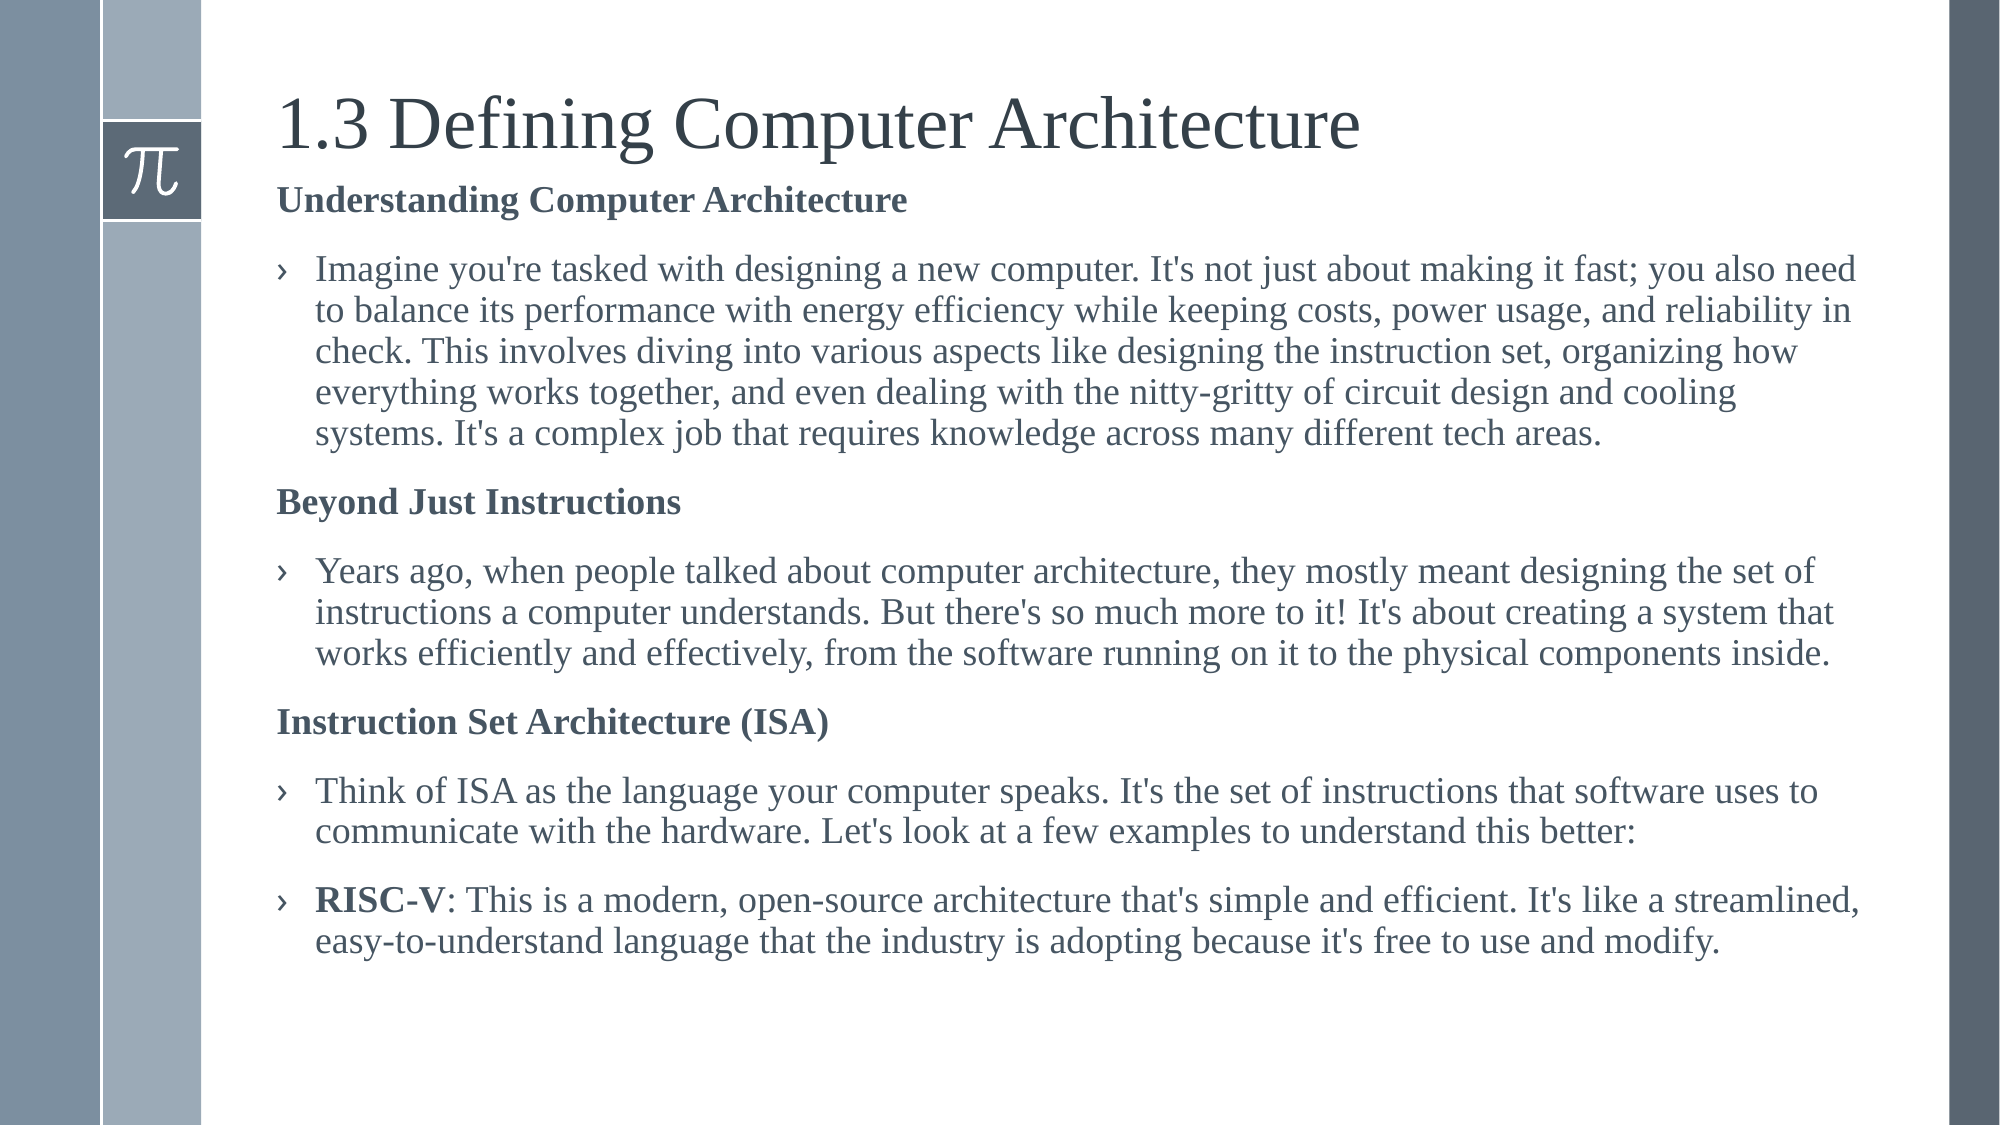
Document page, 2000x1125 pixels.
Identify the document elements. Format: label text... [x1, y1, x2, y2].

list Understanding Computer Architecture Imagine you're tasked with designing a new computer. It's not just about making it fast; you also need to balance its performance with energy efficiency while keeping costs, power usage, and reliability in check. This involves diving into various aspects like designing the instruction set, organizing how everything works together, and even dealing with the nitty-gritty of circuit design and cooling systems. It's a complex job that requires knowledge across many different tech areas. Beyond Just Instructions Years ago, when people talked about computer architecture, they mostly meant designing the set of instructions a computer understands. But there's so much more to it! It's about creating a system that works efficiently and effectively, from the software running on it to the physical components inside. Instruction Set Architecture (ISA) Think of ISA as the language your computer speaks. It's the set of instructions that software uses to communicate with the hardware. Let's look at a few examples to understand this better: RISC-V: This is a modern, open-source architecture that's simple and efficient. It's like a streamlined, easy-to-understand language that the industry is adopting because it's free to use and modify. [261, 172, 1886, 1013]
title 1.3 Defining Computer Architecture [261, 29, 1867, 172]
